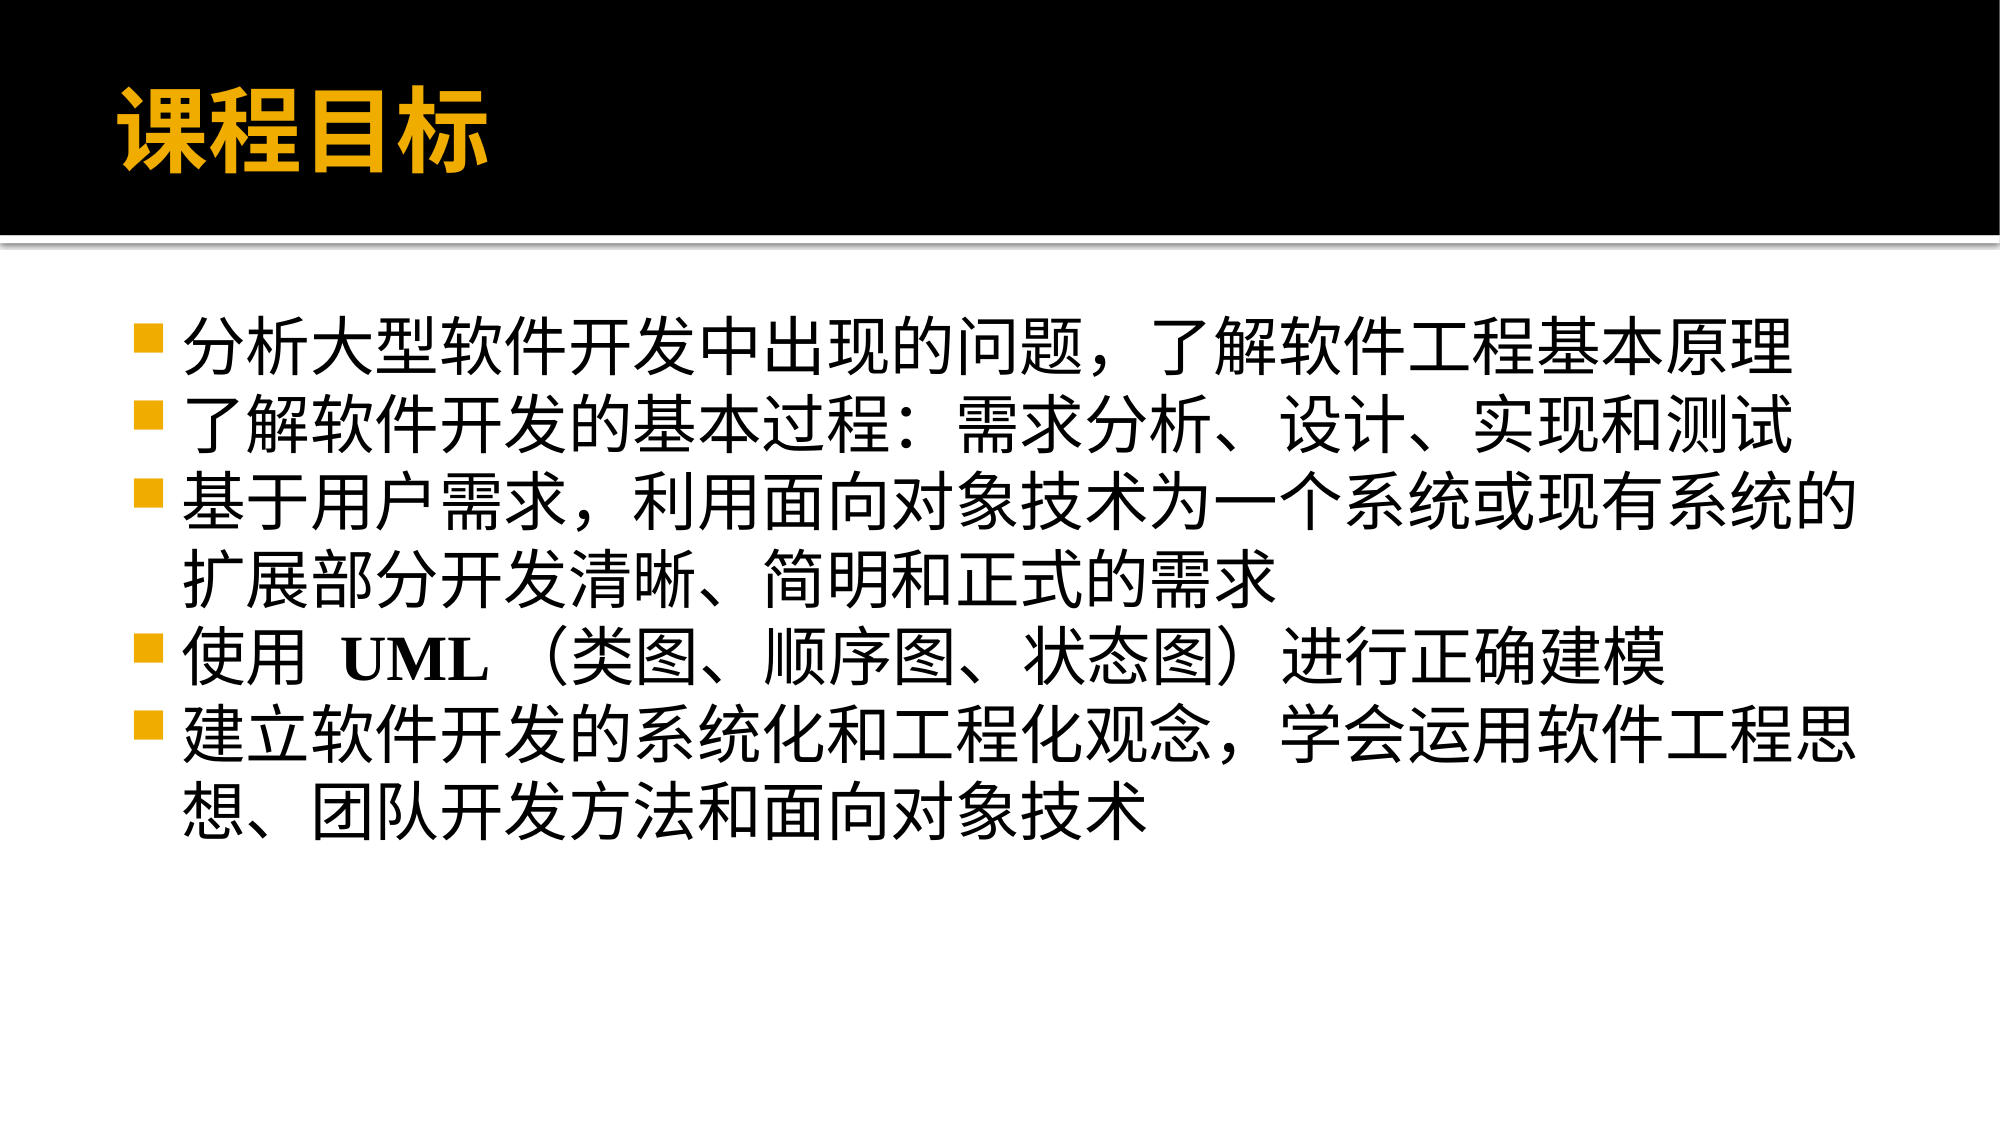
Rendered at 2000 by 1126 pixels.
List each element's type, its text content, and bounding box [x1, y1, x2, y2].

list 分析大型软件开发中出现的问题，了解软件工程基本原理 了解软件开发的基本过程：需求分析、设计、实现和测试 基于用户需求，利用面向对象技术为一个系统或现有系统的扩展部分开发清晰、简明和正式的需求 使用 UML（类图、顺序图、状态图）进行正确建模 建立软件开发的系统化和工程化观念，学会运用软件工程思想、团队开发方法和面向对象技术 [99, 291, 1900, 1051]
title 课程目标 [99, 25, 1900, 232]
